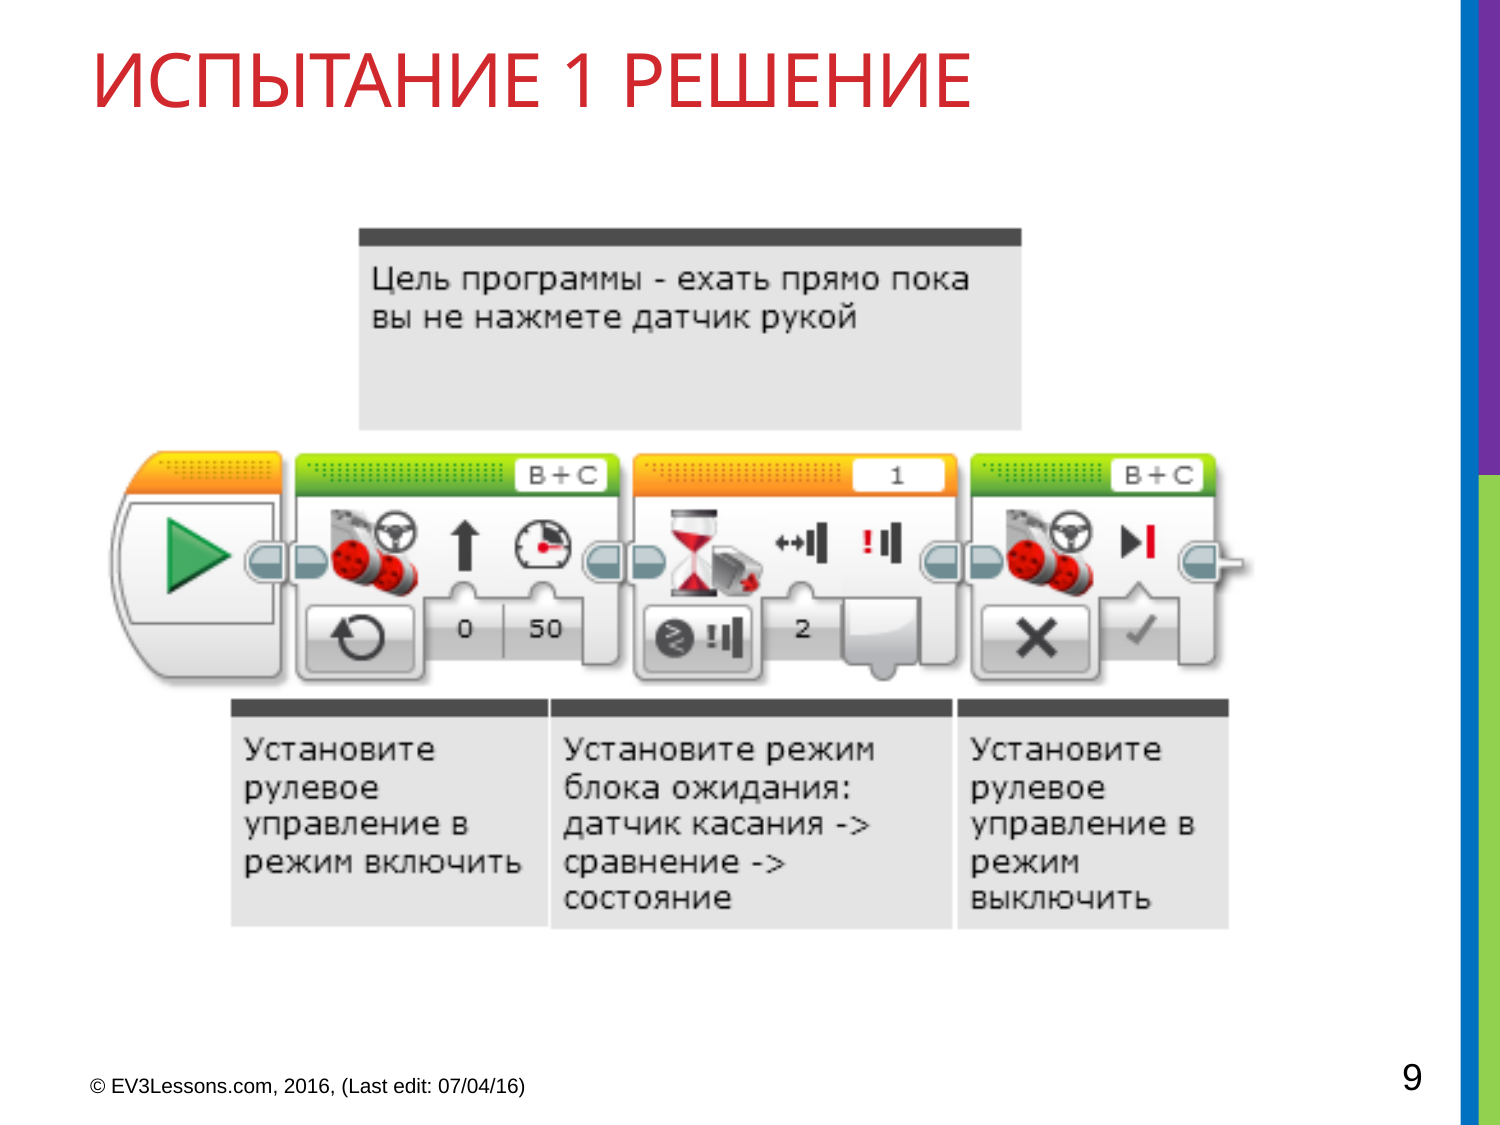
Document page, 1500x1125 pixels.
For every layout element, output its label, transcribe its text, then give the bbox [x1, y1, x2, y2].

footer © EV3Lessons.com, 2016, (Last edit: 07/04/16) [75, 1065, 638, 1112]
list Add screenshot [75, 287, 1428, 1005]
slide_number 9 [1387, 1045, 1491, 1106]
title Испытание 1 решение [75, 25, 1428, 250]
picture [86, 183, 1273, 977]
